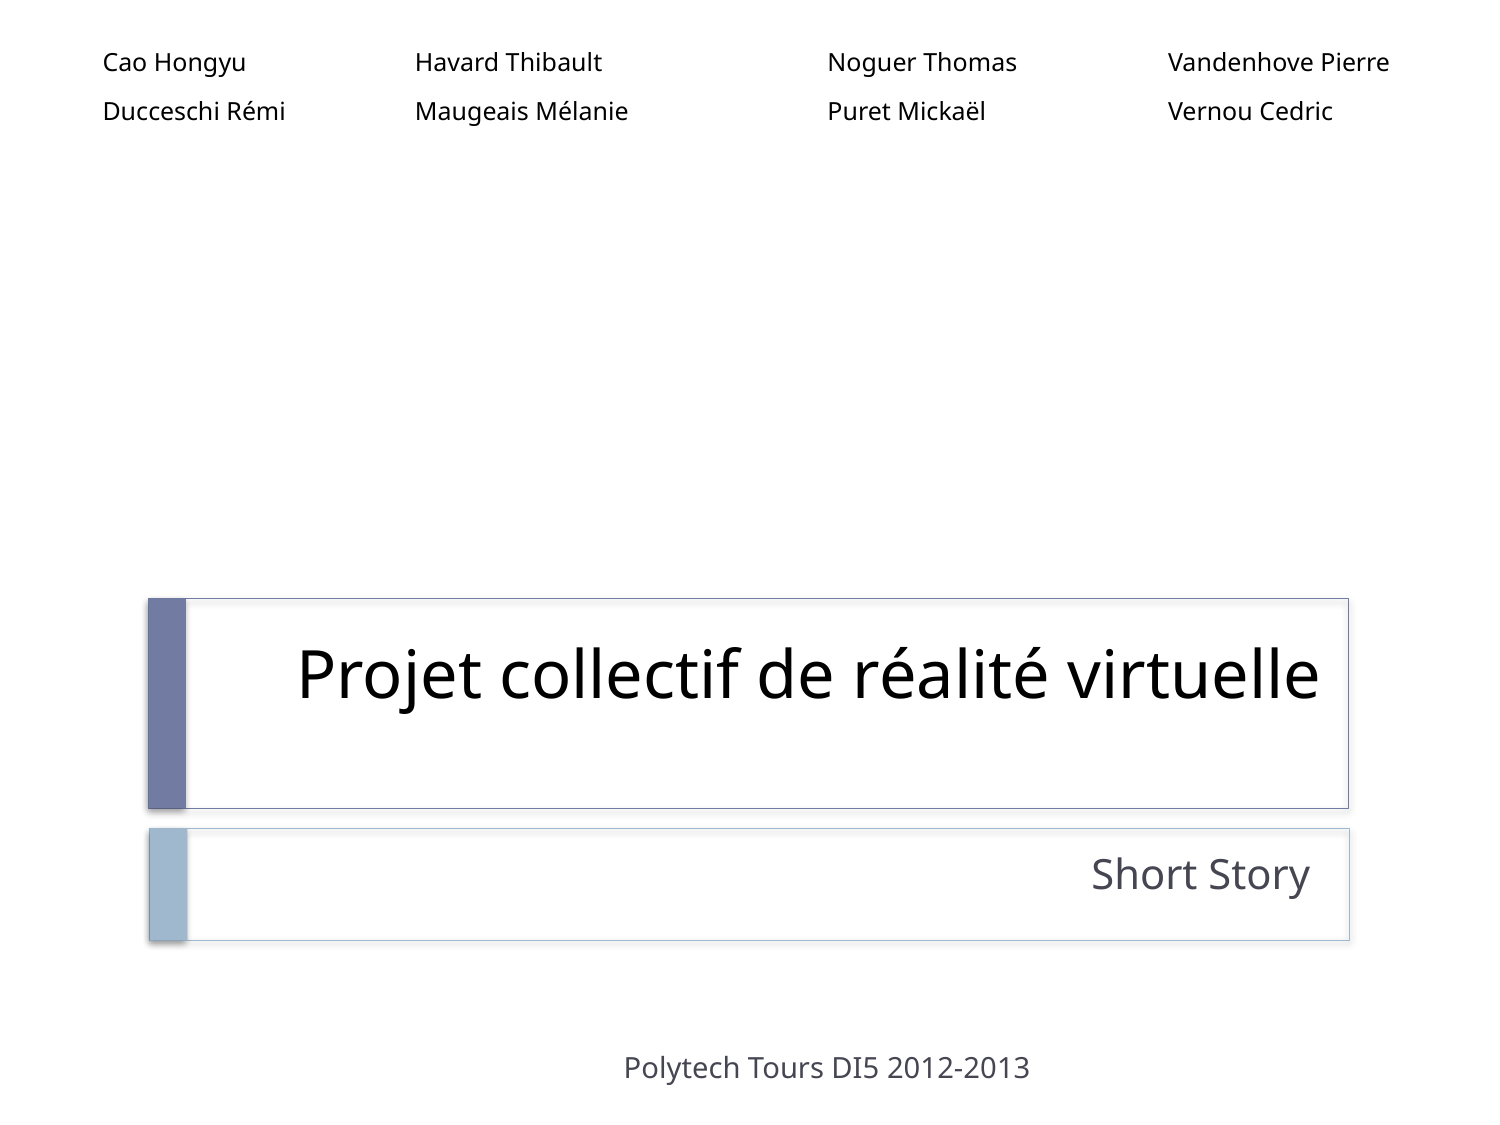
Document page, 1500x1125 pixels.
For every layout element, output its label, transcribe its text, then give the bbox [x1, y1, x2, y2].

table_cell Puret Mickaël [812, 87, 1153, 170]
table_header Havard Thibault [400, 38, 812, 87]
table_cell Ducceschi Rémi [88, 87, 400, 170]
subtitle Short Story [200, 840, 1325, 929]
footer Polytech Tours DI5 2012-2013 [475, 1042, 1046, 1103]
table_header Cao Hongyu [88, 38, 400, 87]
table_header Vandenhove Pierre [1153, 38, 1437, 87]
table_cell Vernou Cedric [1153, 87, 1437, 170]
table_header Noguer Thomas [812, 38, 1153, 87]
title Projet collectif de réalité virtuelle [212, 624, 1338, 788]
table_cell Maugeais Mélanie [400, 87, 812, 170]
